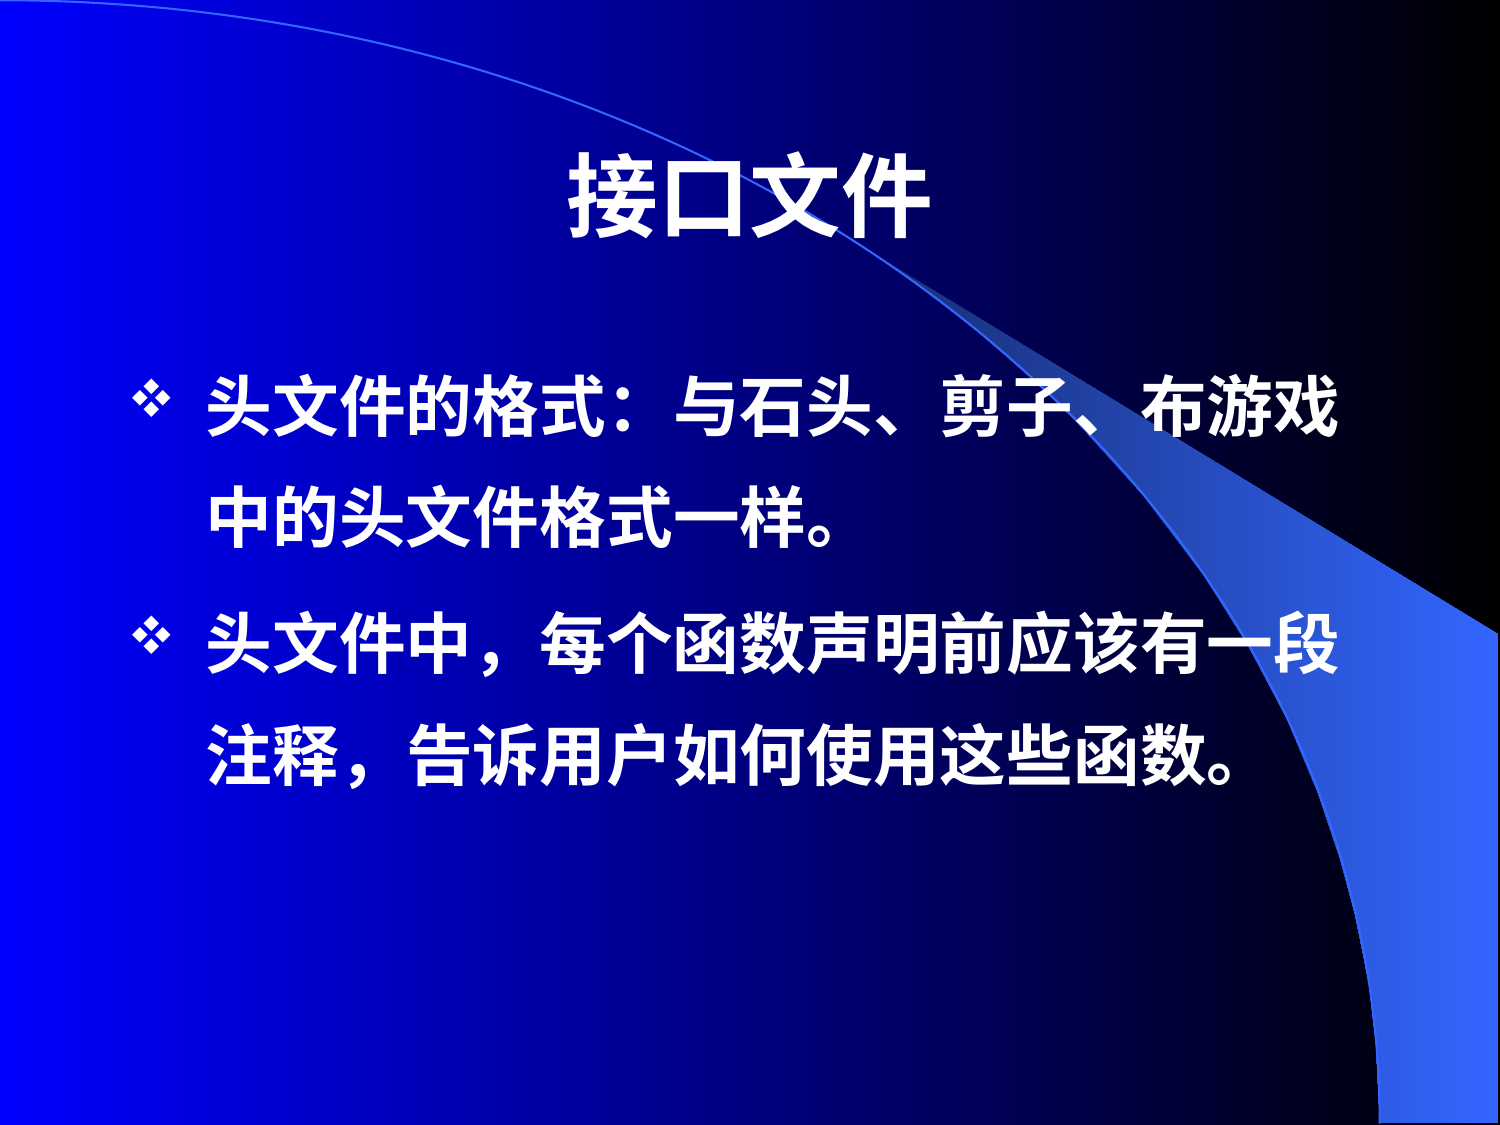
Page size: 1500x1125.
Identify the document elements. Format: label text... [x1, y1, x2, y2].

title 接口文件 [112, 99, 1388, 288]
list 头文件的格式：与石头、剪子、布游戏中的头文件格式一样。 头文件中，每个函数声明前应该有一段注释，告诉用户如何使用这些函数。 [112, 324, 1388, 1001]
